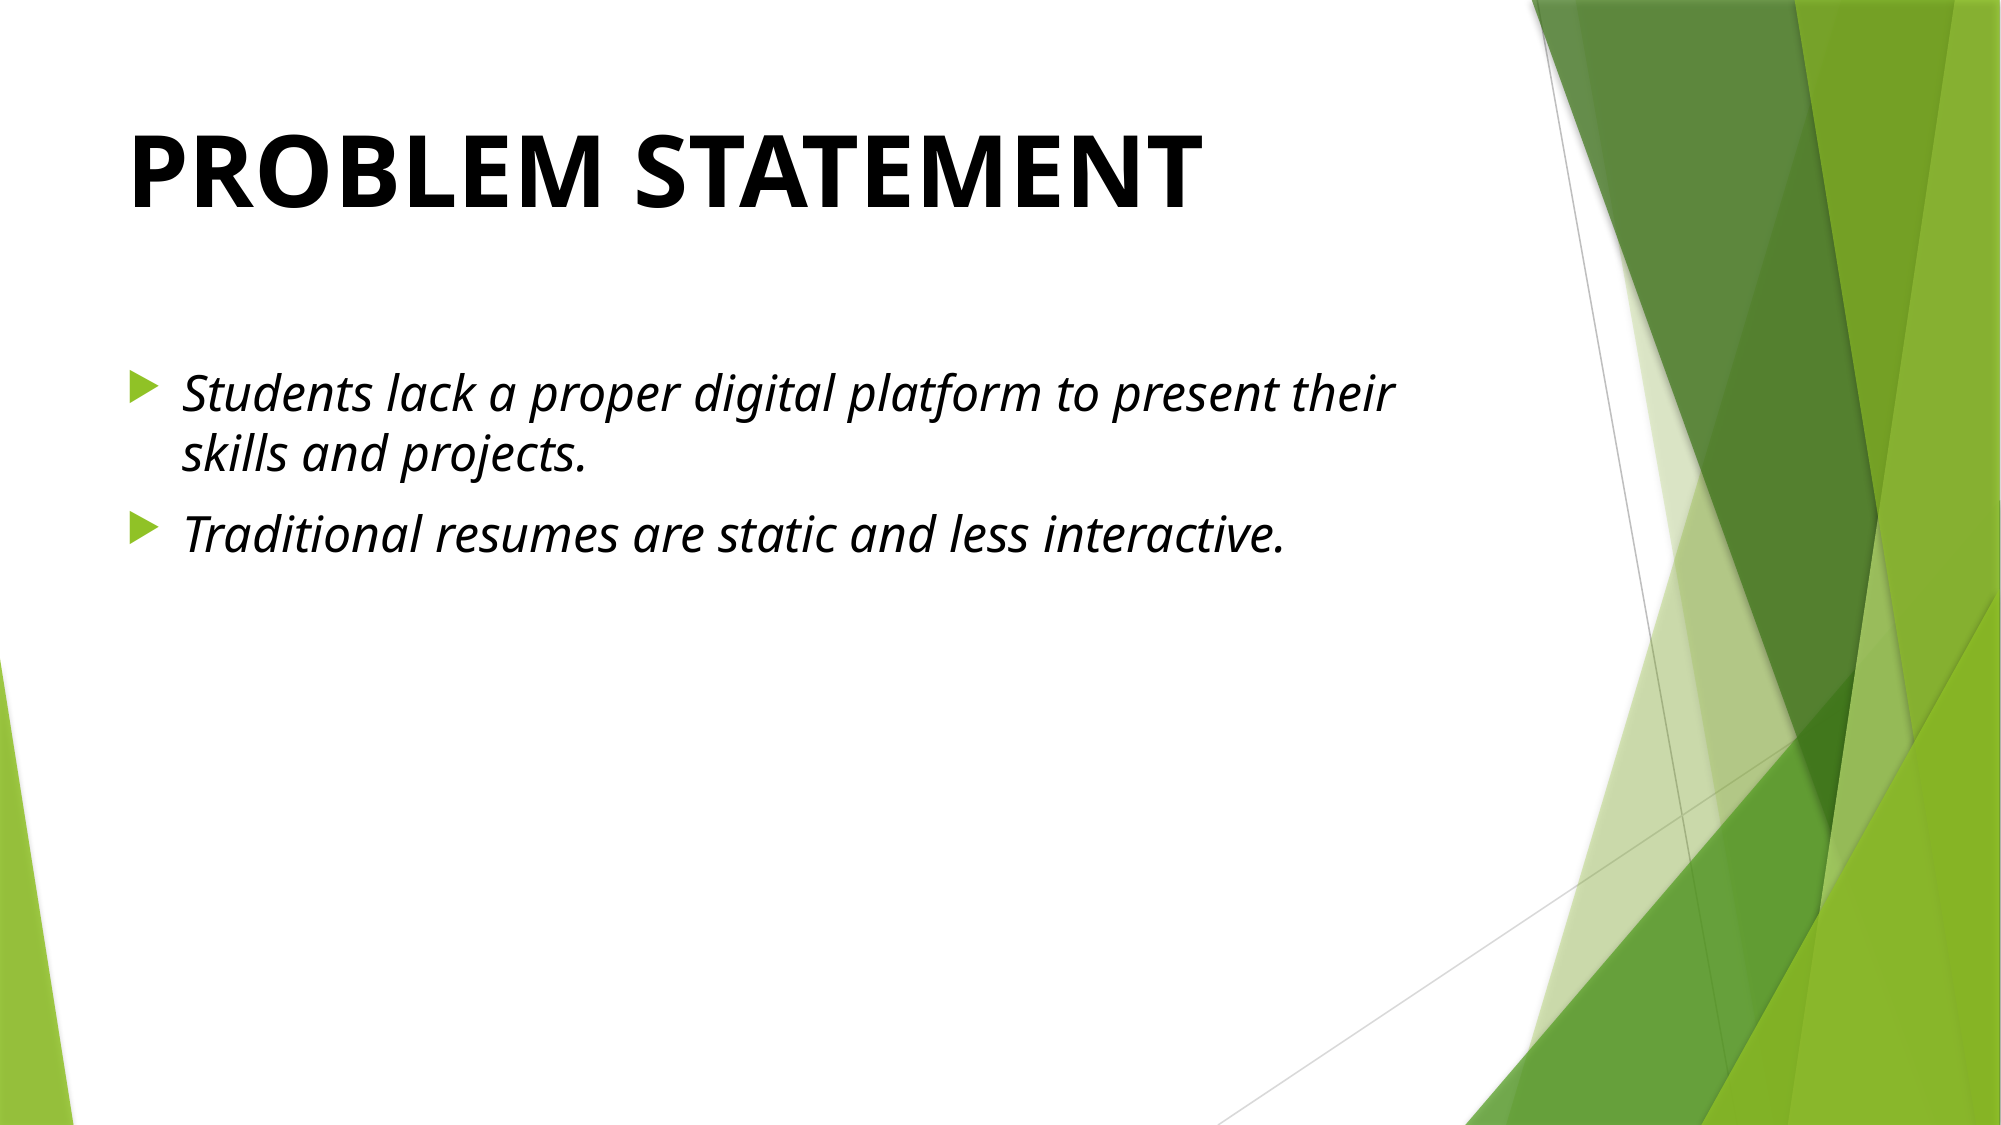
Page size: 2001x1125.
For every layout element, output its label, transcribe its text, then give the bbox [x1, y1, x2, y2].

list Students lack a proper digital platform to present their skills and projects. Traditional resumes are static and less interactive. [111, 354, 1522, 992]
title PROBLEM STATEMENT [111, 99, 1522, 317]
